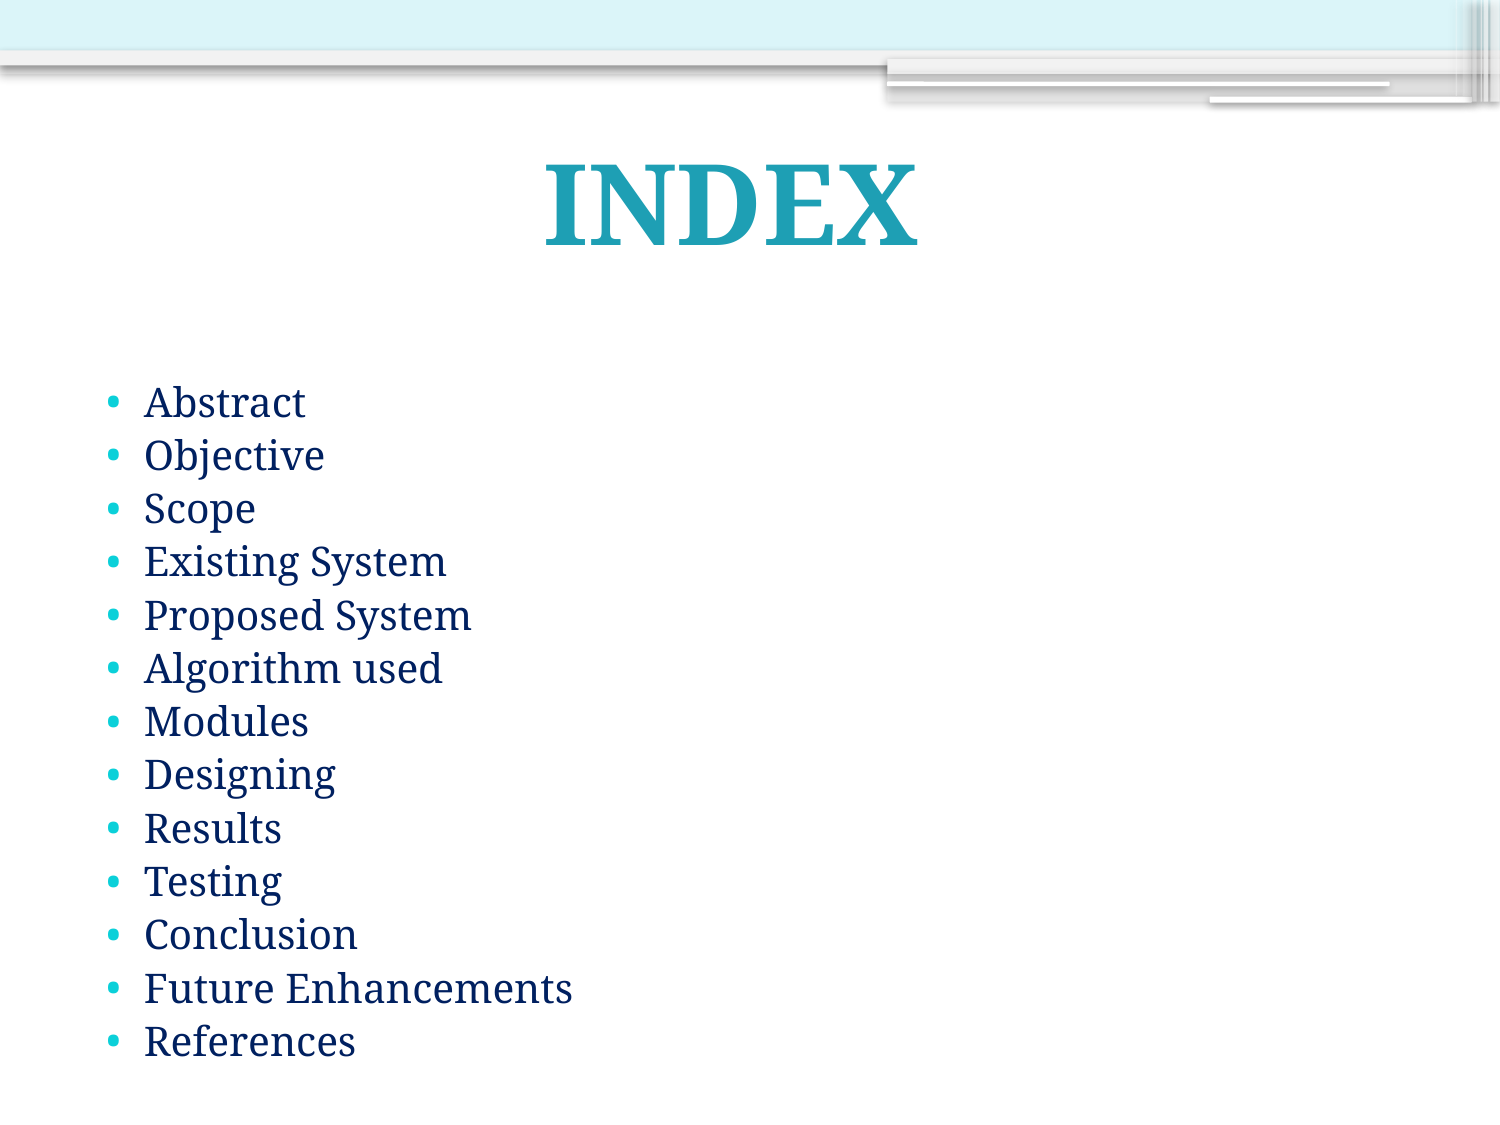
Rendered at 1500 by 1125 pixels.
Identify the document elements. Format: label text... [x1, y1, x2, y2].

text_box INDEX [0, 124, 1463, 275]
list Abstract Objective Scope Existing System Proposed System Algorithm used Modules Designing Results Testing Conclusion Future Enhancements References [75, 368, 1425, 1079]
